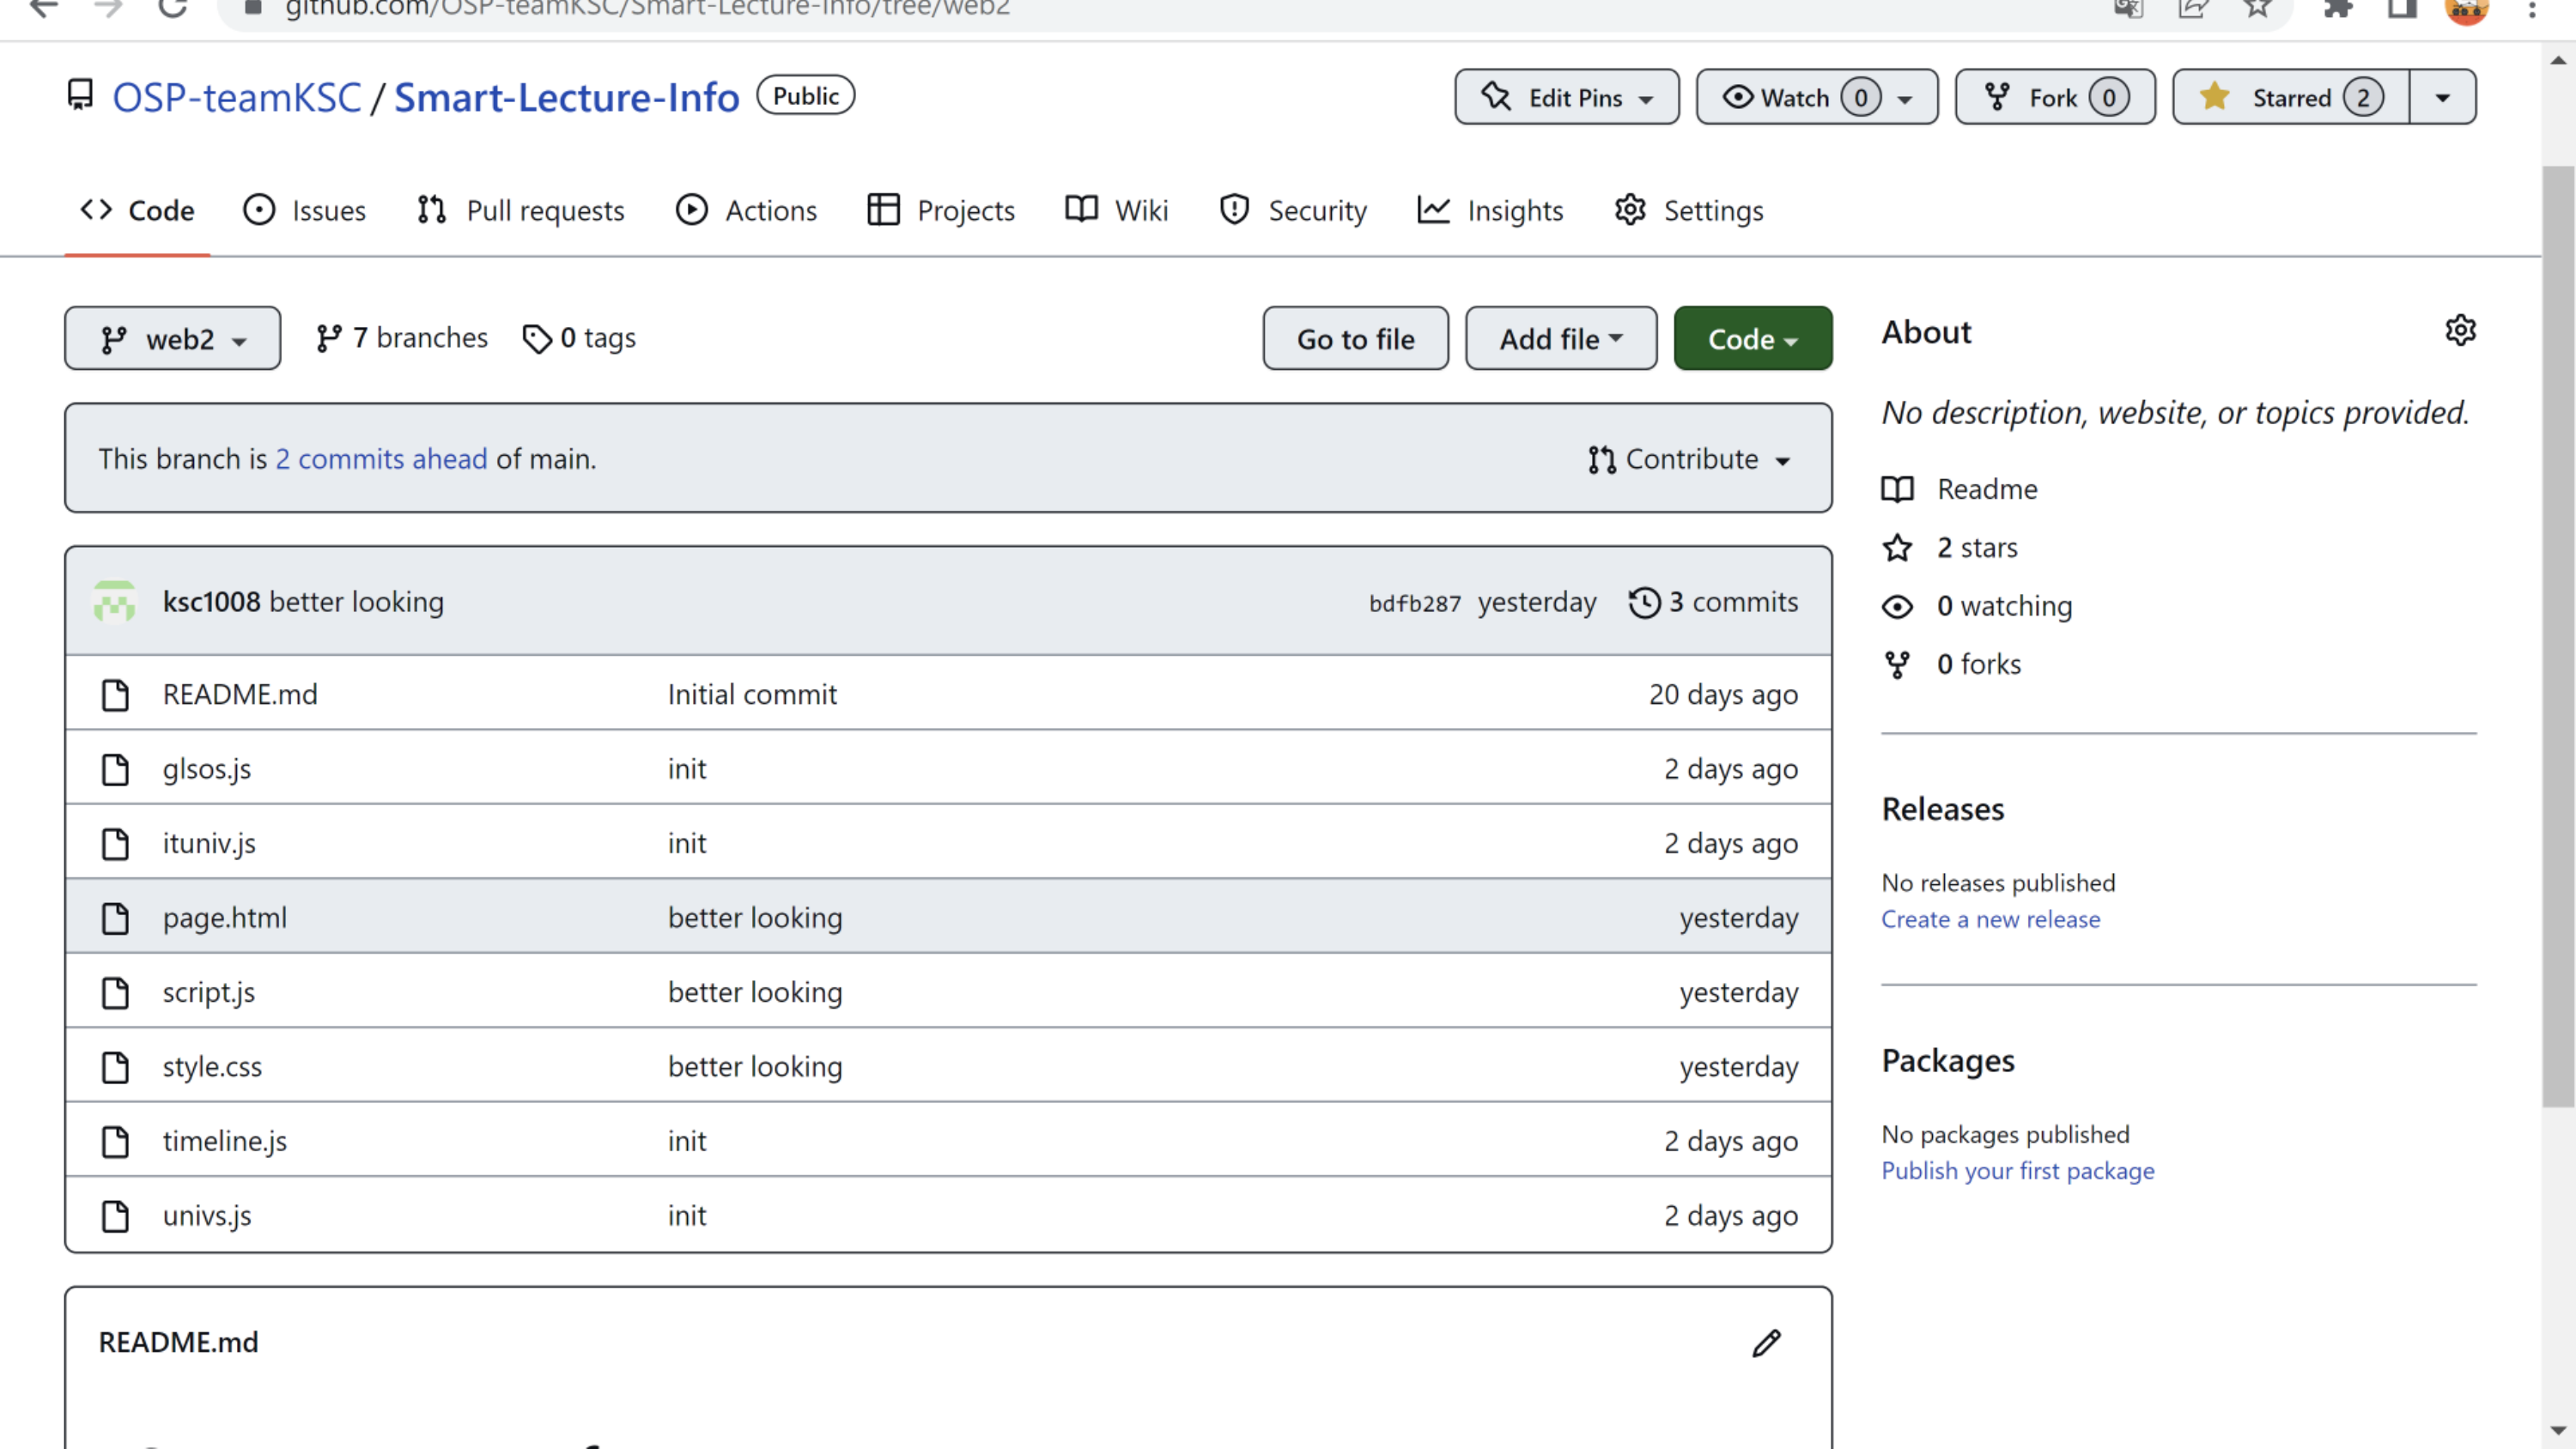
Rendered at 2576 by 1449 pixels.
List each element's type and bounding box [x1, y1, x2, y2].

text_box [0, 0, 2576, 1449]
